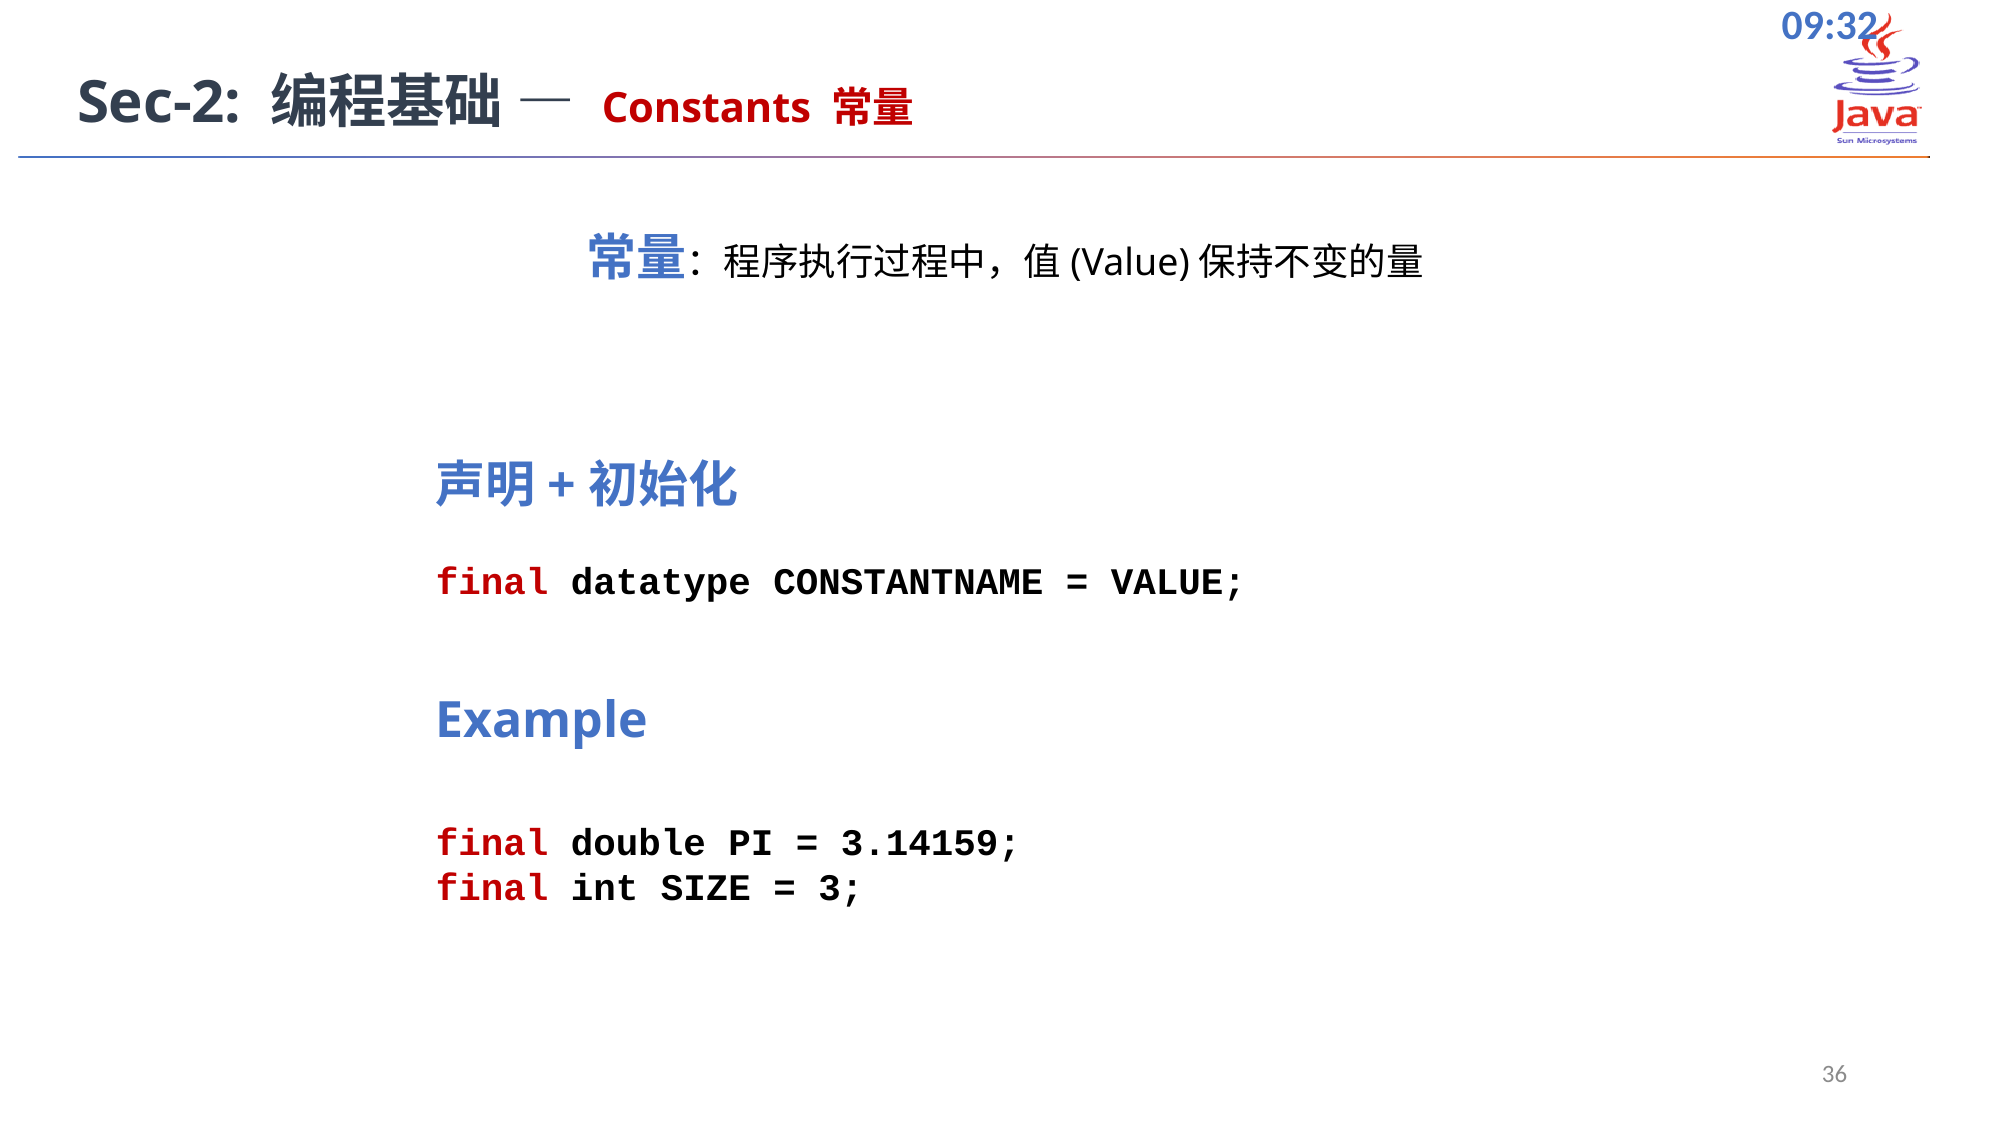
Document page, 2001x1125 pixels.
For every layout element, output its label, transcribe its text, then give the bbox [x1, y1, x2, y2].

text_box Example final double PI = 3.14159; final int SIZE = 3; [421, 680, 1172, 916]
picture [1825, 9, 1930, 149]
text_box 常量：程序执行过程中，值(Value)保持不变的量 [571, 218, 1439, 294]
text_box 声明+初始化 final datatype CONSTANTNAME = VALUE; [421, 444, 1556, 655]
slide_number 36 [1412, 1042, 1863, 1103]
text_box Sec-2: 编程基础 — Constants 常量 [75, 62, 1047, 135]
